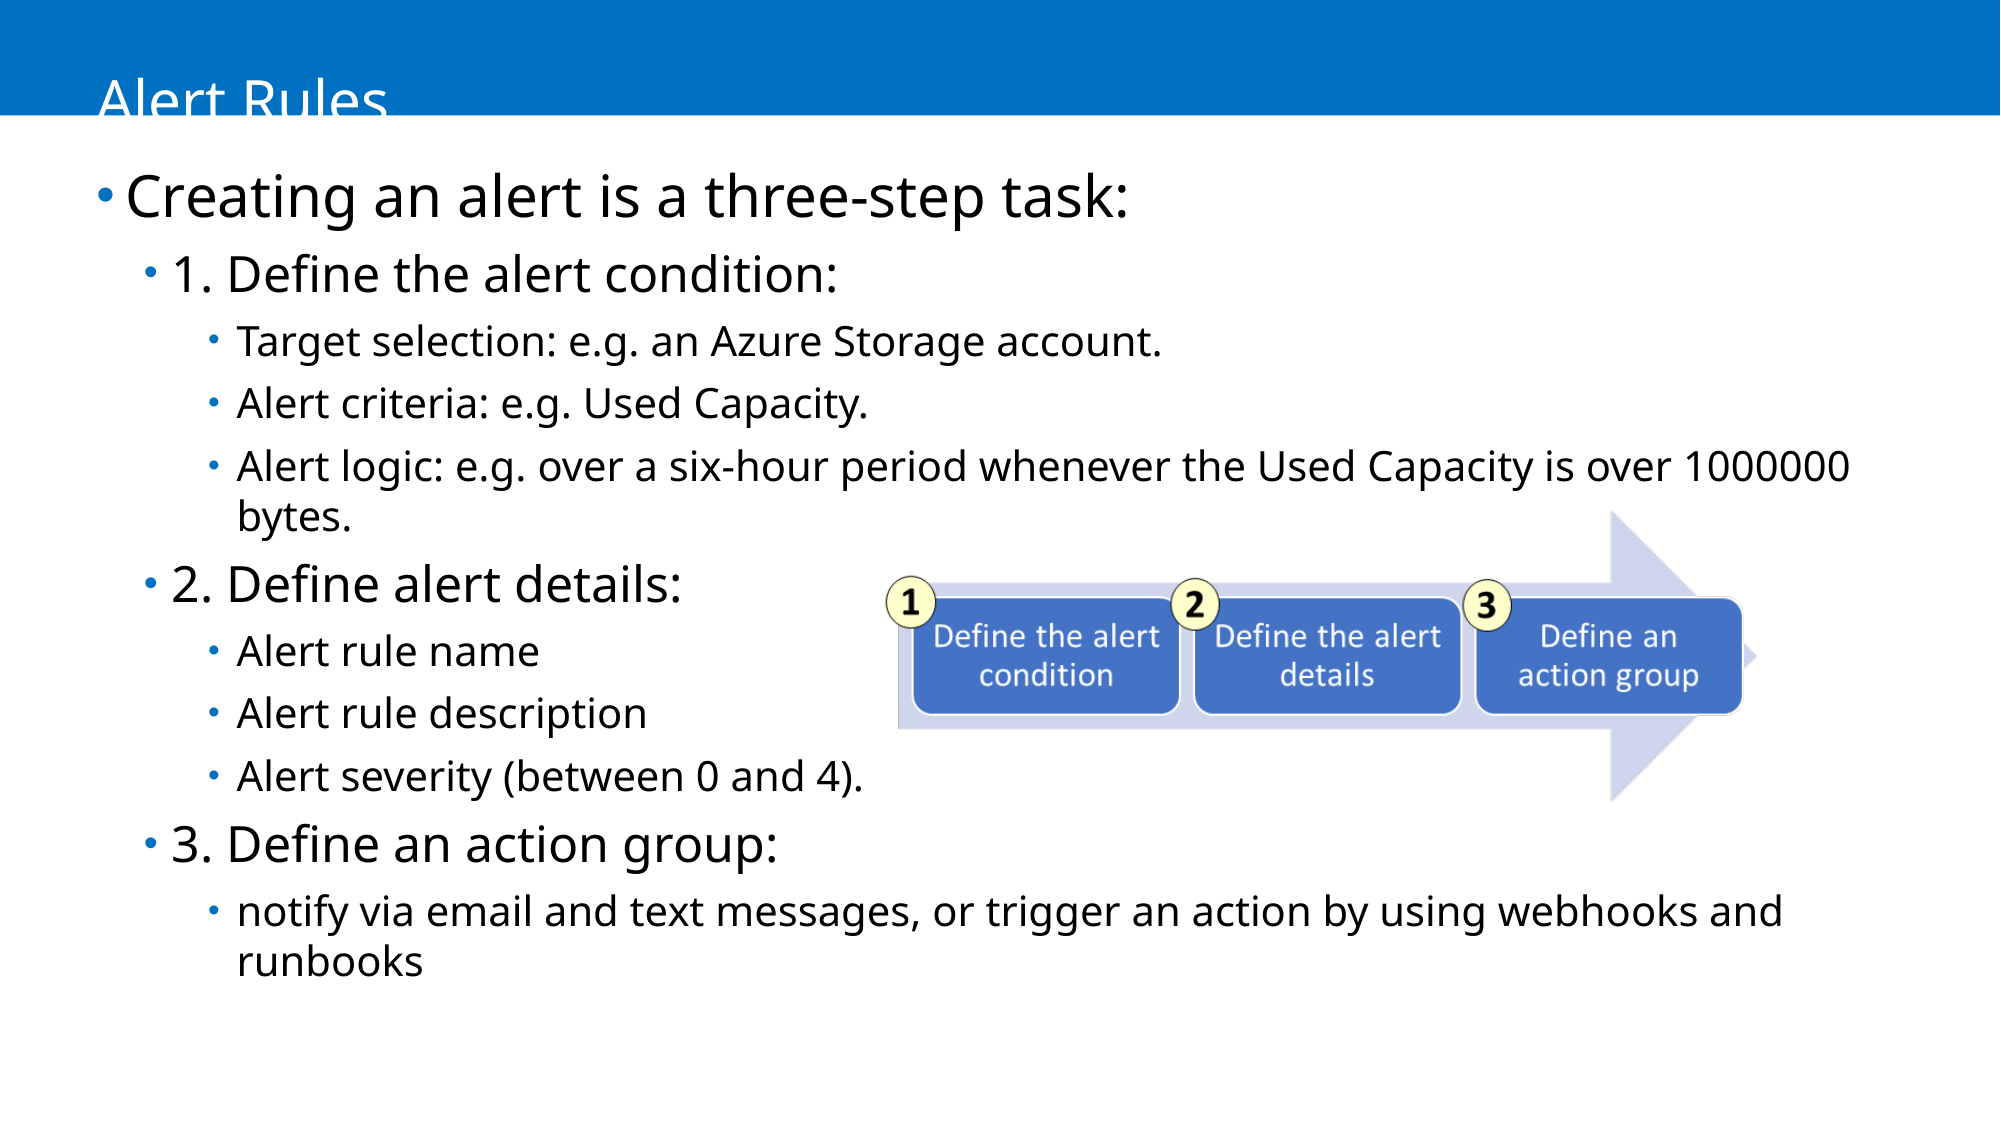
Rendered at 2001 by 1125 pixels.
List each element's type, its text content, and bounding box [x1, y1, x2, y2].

title Alert Rules [96, 75, 1904, 159]
picture [874, 509, 1773, 802]
list Creating an alert is a three-step task: 1. Define the alert condition: Target selection: e.g. an Azure Storage account. Alert criteria: e.g. Used Capacity. Alert logic: e.g. over a six-hour period whenever the Used Capacity is over 1000000 bytes. 2. Define alert details: Alert rule name Alert rule description Alert severity (between 0 and 4). 3. Define an action group: notify via email and text messages, or trigger an action by using webhooks and runbooks [96, 159, 1904, 764]
